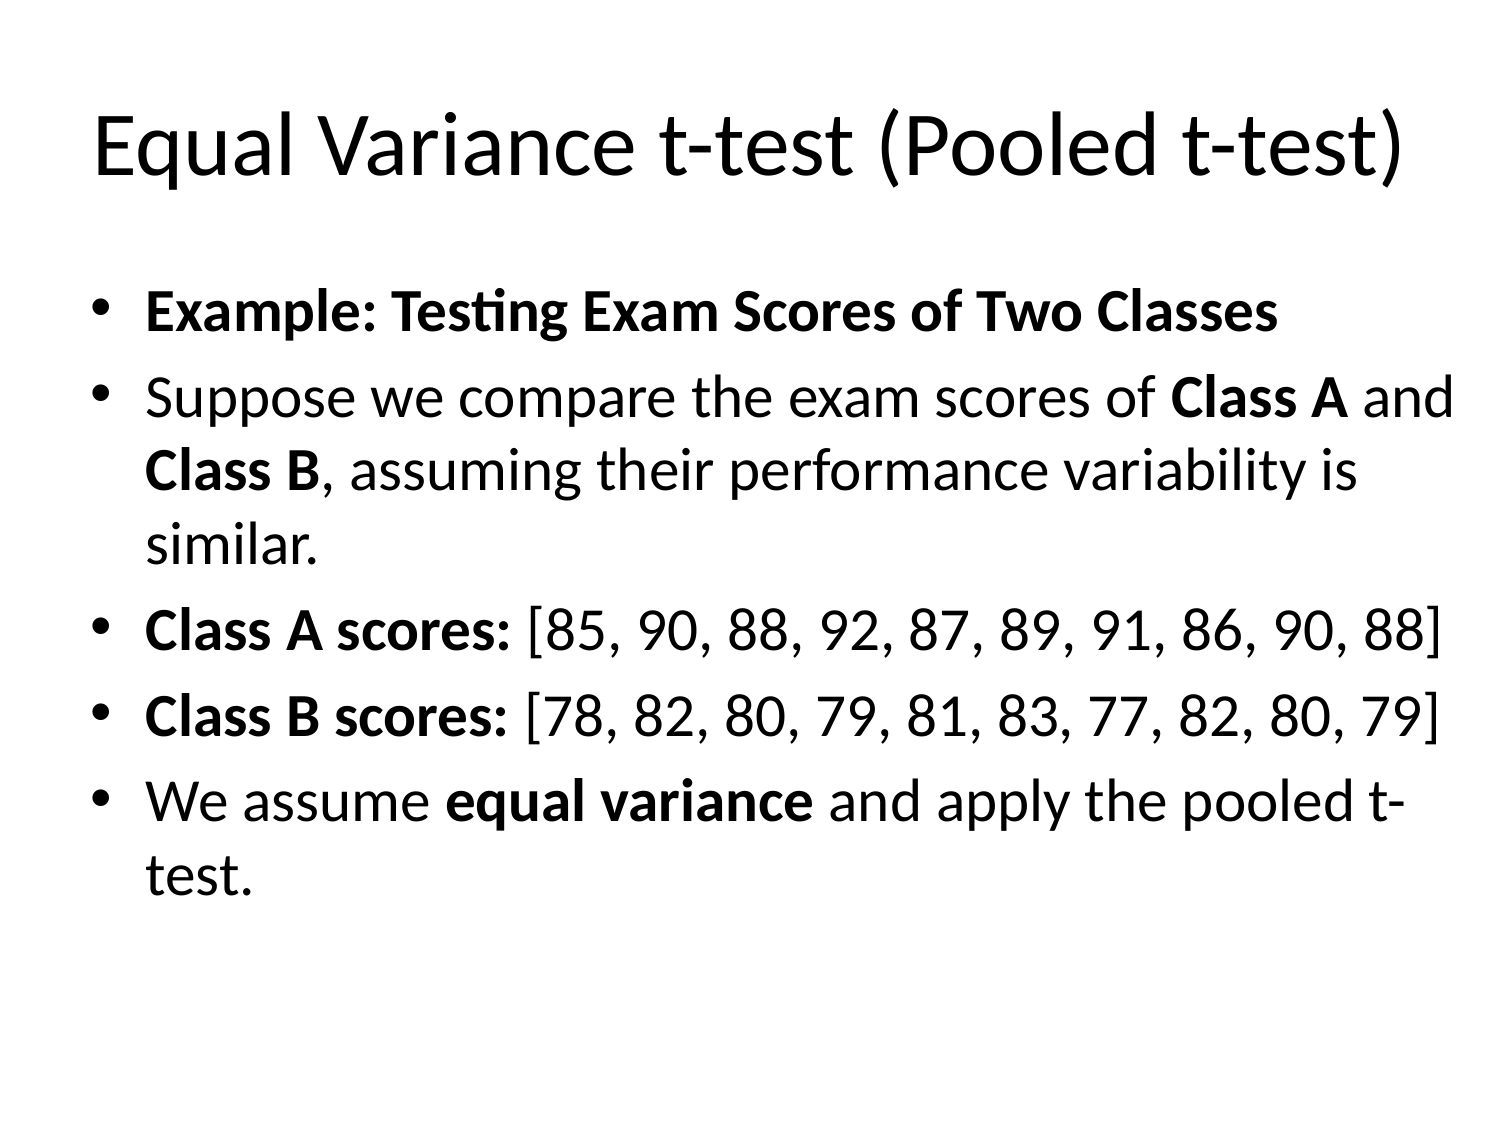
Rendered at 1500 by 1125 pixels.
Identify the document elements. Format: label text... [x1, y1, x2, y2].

title Equal Variance t-test (Pooled t-test) [75, 45, 1425, 233]
list Example: Testing Exam Scores of Two Classes Suppose we compare the exam scores of Class A and Class B, assuming their performance variability is similar. Class A scores: [85, 90, 88, 92, 87, 89, 91, 86, 90, 88] Class B scores: [78, 82, 80, 79, 81, 83, 77, 82, 80, 79] We assume equal variance and apply the pooled t-test. [75, 262, 1478, 1005]
